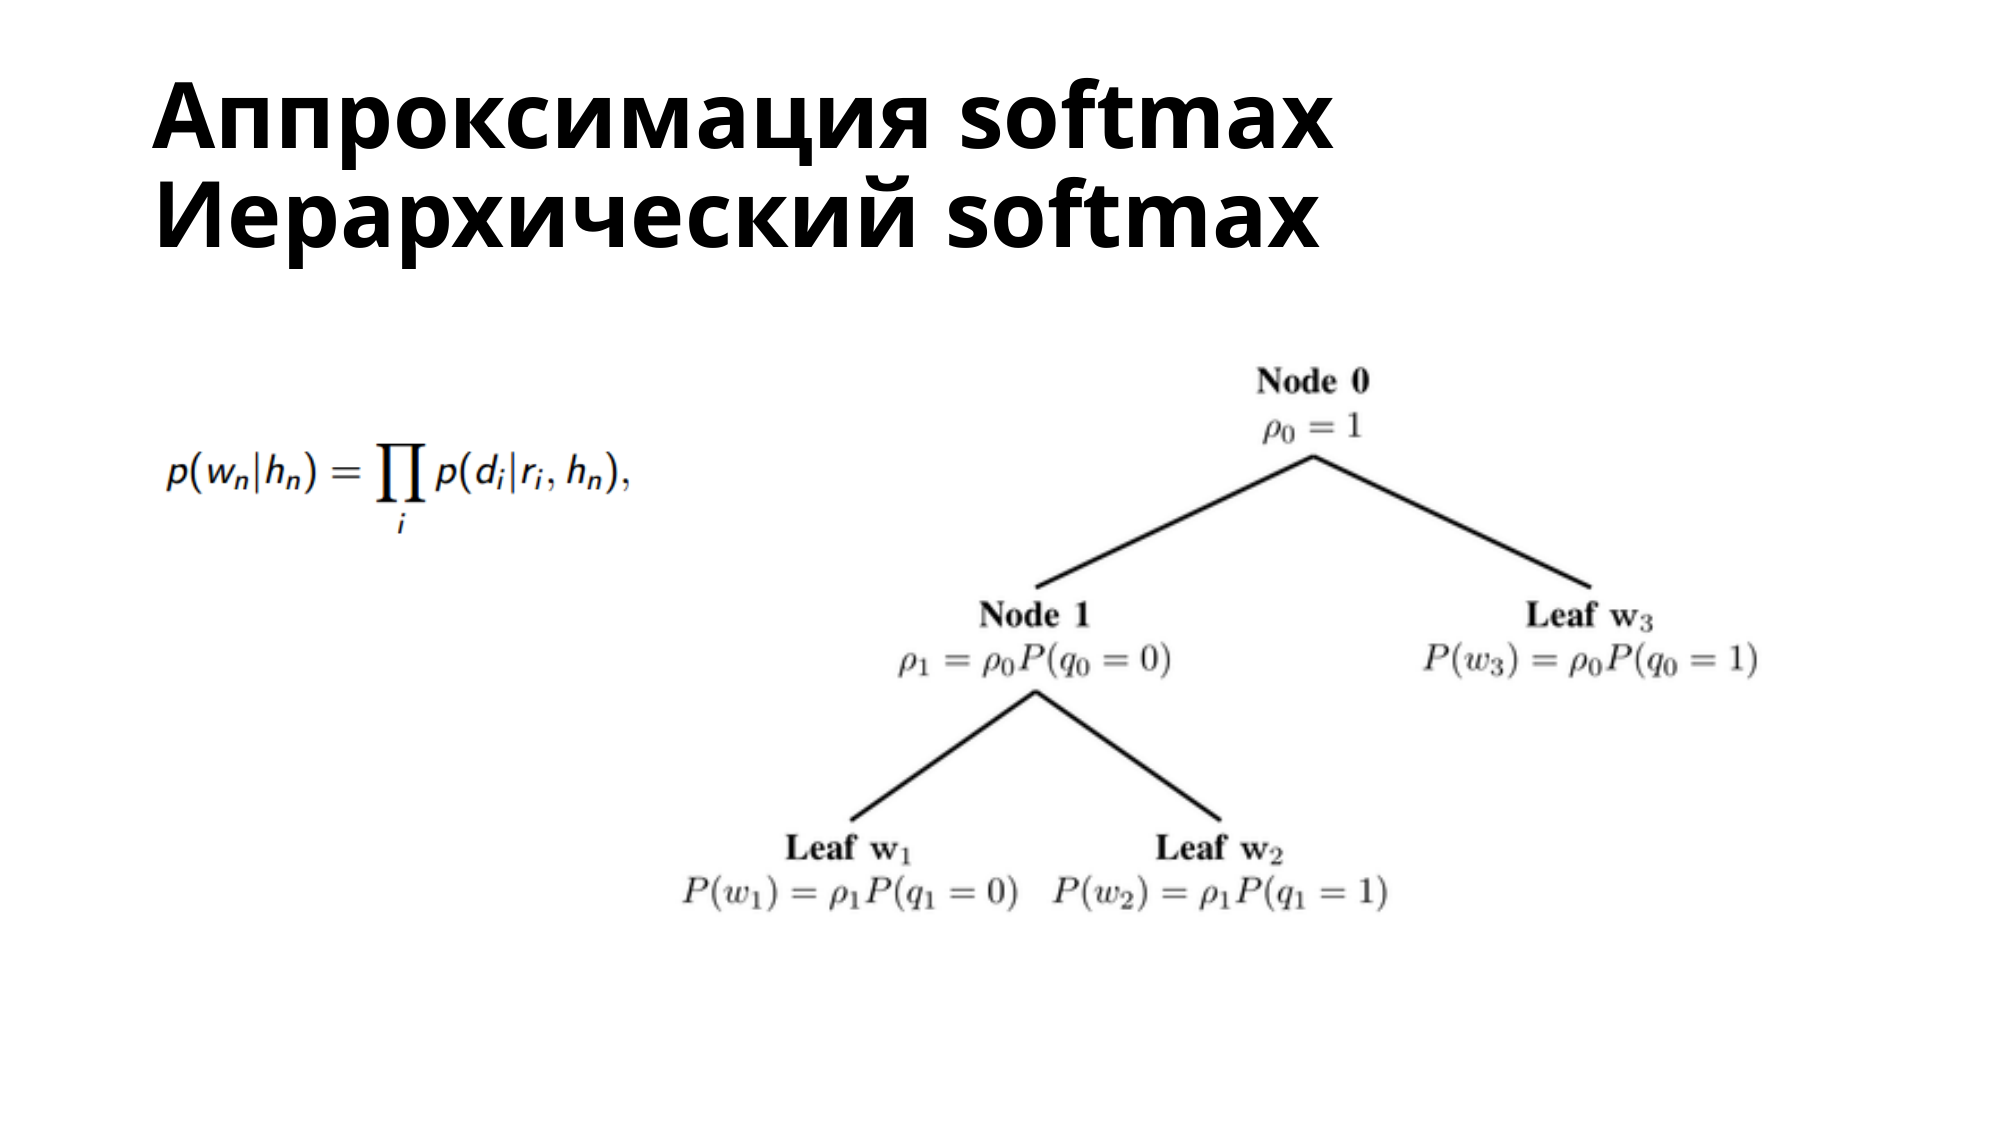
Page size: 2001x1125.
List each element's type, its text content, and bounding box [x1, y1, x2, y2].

title Аппроксимация softmax Иерархический softmax [137, 59, 1863, 278]
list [137, 421, 643, 540]
picture [674, 356, 1773, 935]
